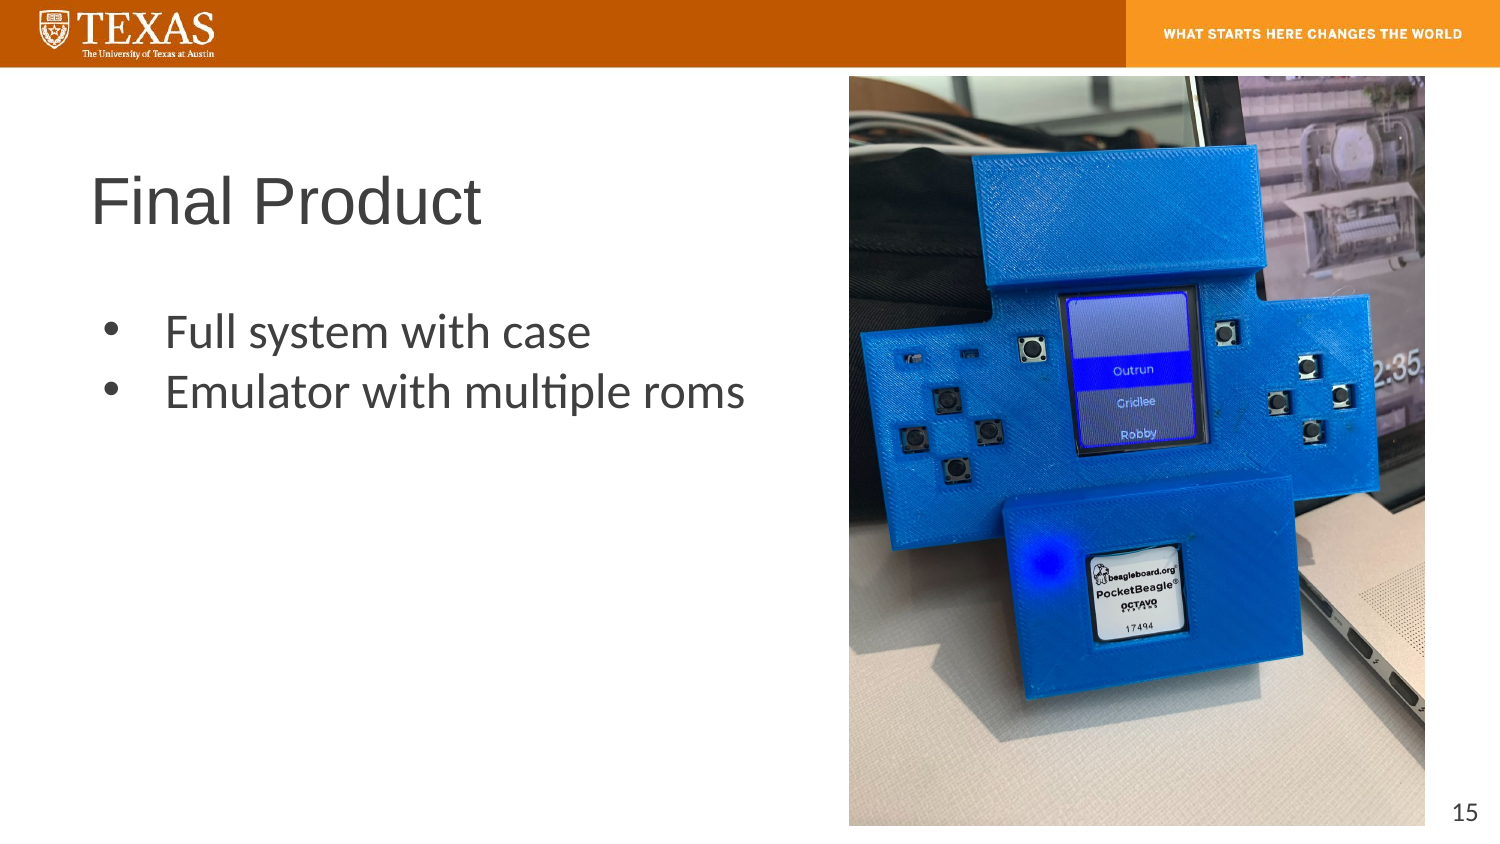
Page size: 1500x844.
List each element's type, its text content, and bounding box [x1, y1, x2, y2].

list Full system with case Emulator with multiple roms [75, 290, 844, 769]
picture [0, 0, 1500, 844]
title Final Product [75, 127, 844, 269]
slide_number ‹#› [1403, 779, 1494, 844]
